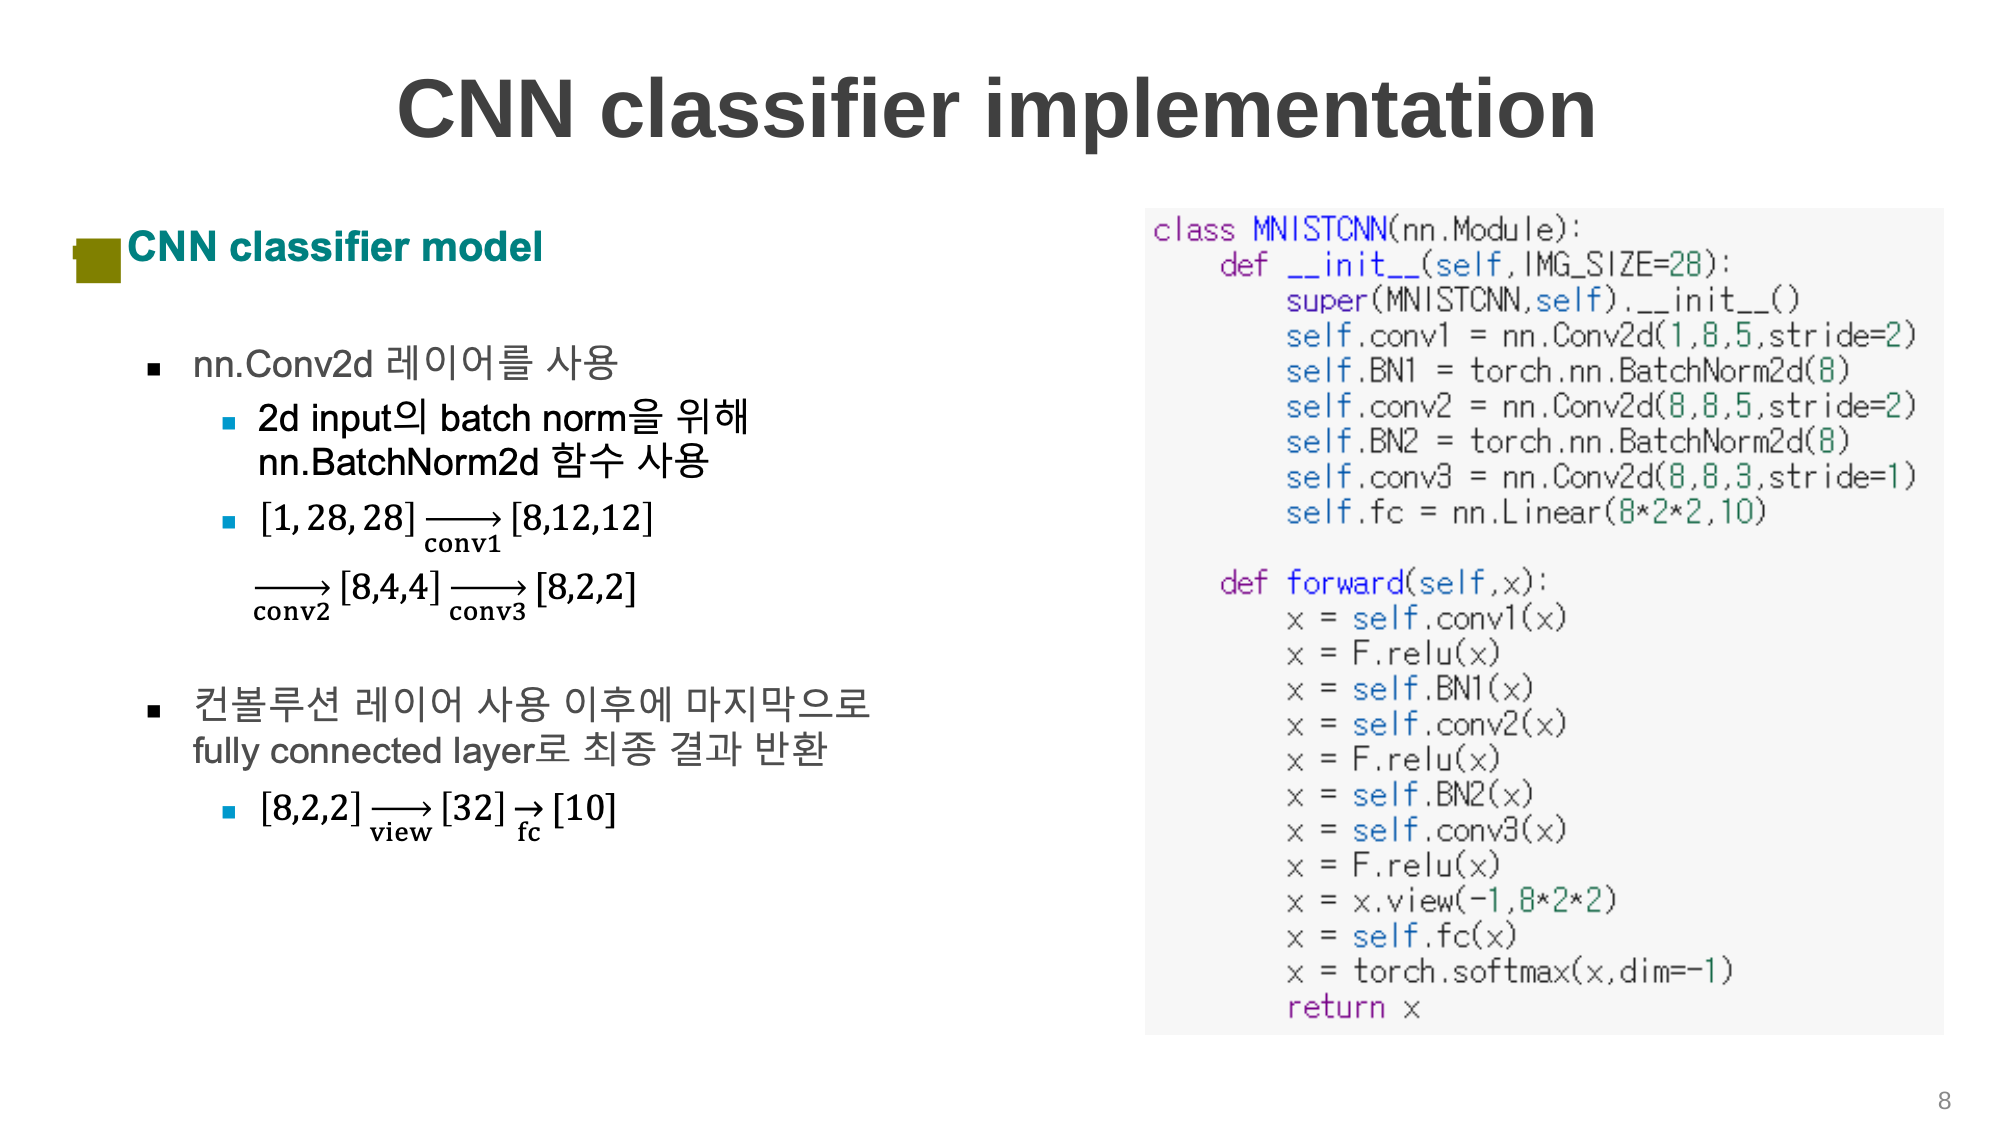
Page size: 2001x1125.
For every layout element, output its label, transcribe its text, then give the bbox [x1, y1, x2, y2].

picture [1145, 207, 1944, 1036]
slide_number ‹#› [1897, 1082, 1993, 1122]
title CNN classifier implementation [55, 24, 1941, 185]
list [56, 208, 1066, 1035]
